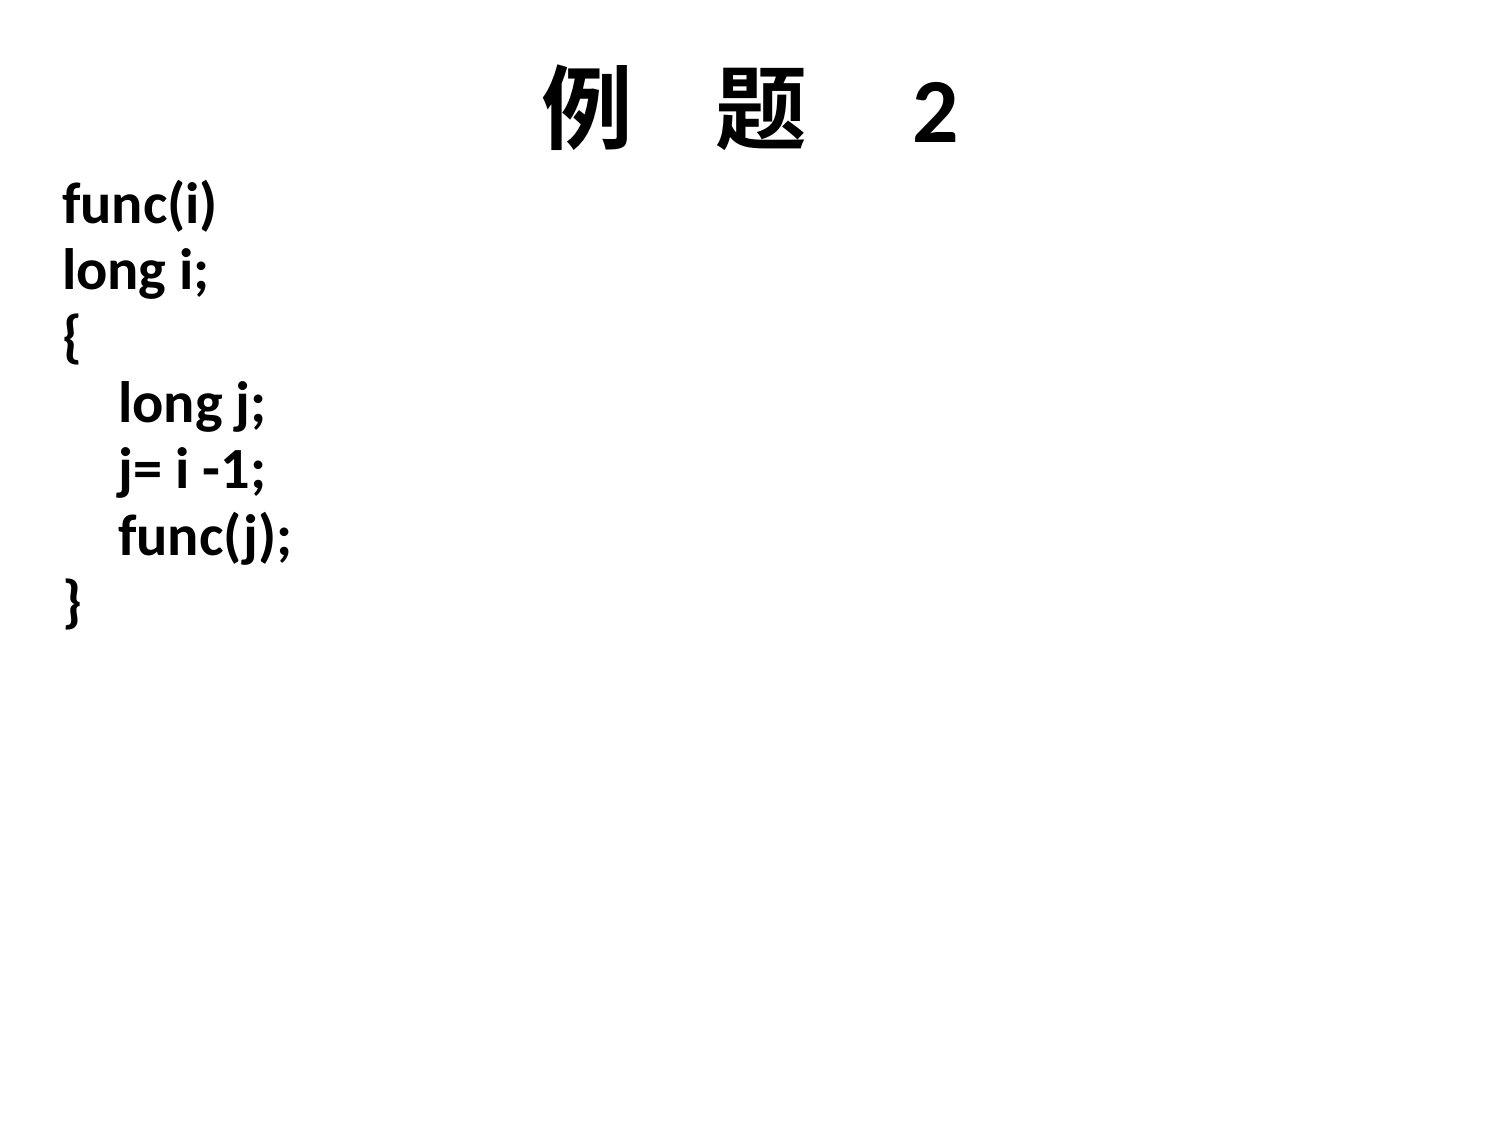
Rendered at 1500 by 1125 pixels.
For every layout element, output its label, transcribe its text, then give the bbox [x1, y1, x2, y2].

list func(i) long i; { long j; j= i -1; func(j); } [47, 162, 1452, 1125]
title 例 题 2 [24, 37, 1475, 175]
